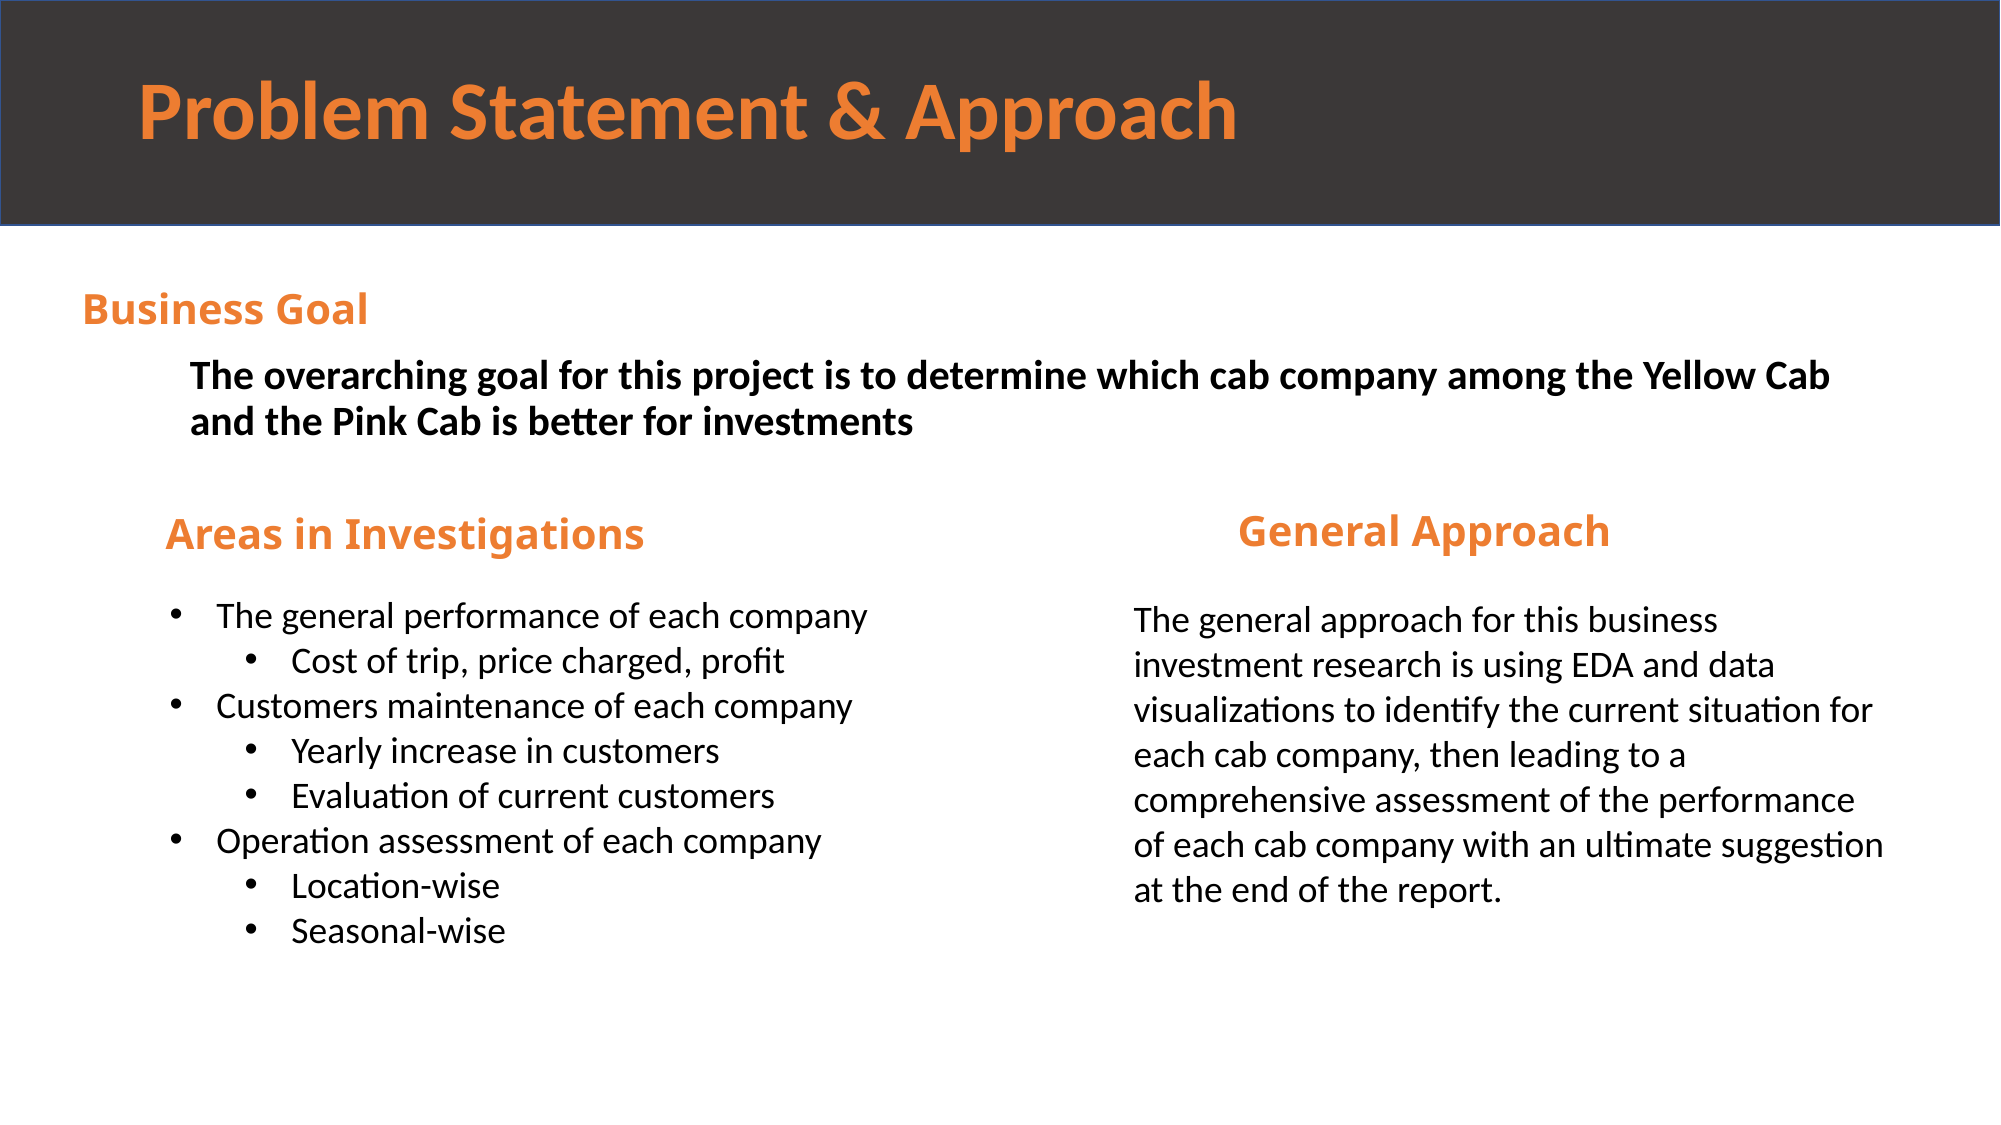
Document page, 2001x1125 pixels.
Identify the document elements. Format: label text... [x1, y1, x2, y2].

text_box The general approach for this business investment research is using EDA and data visualizations to identify the current situation for each cab company, then leading to a comprehensive assessment of the performance of each cab company with an ultimate suggestion at the end of the report. [1118, 587, 1900, 918]
text_box Business Goal [66, 275, 1069, 341]
title Problem Statement & Approach [124, 3, 1849, 222]
text_box The overarching goal for this project is to determine which cab company among the Yellow Cab and the Pink Cab is better for investments [174, 346, 1900, 471]
text_box [0, 0, 2000, 226]
text_box Areas in Investigations [150, 500, 1153, 565]
text_box The general performance of each company Cost of trip, price charged, profit Customers maintenance of each company Yearly increase in customers Evaluation of current customers Operation assessment of each company Location-wise Seasonal-wise [154, 583, 936, 1003]
text_box General Approach [1222, 496, 1683, 562]
